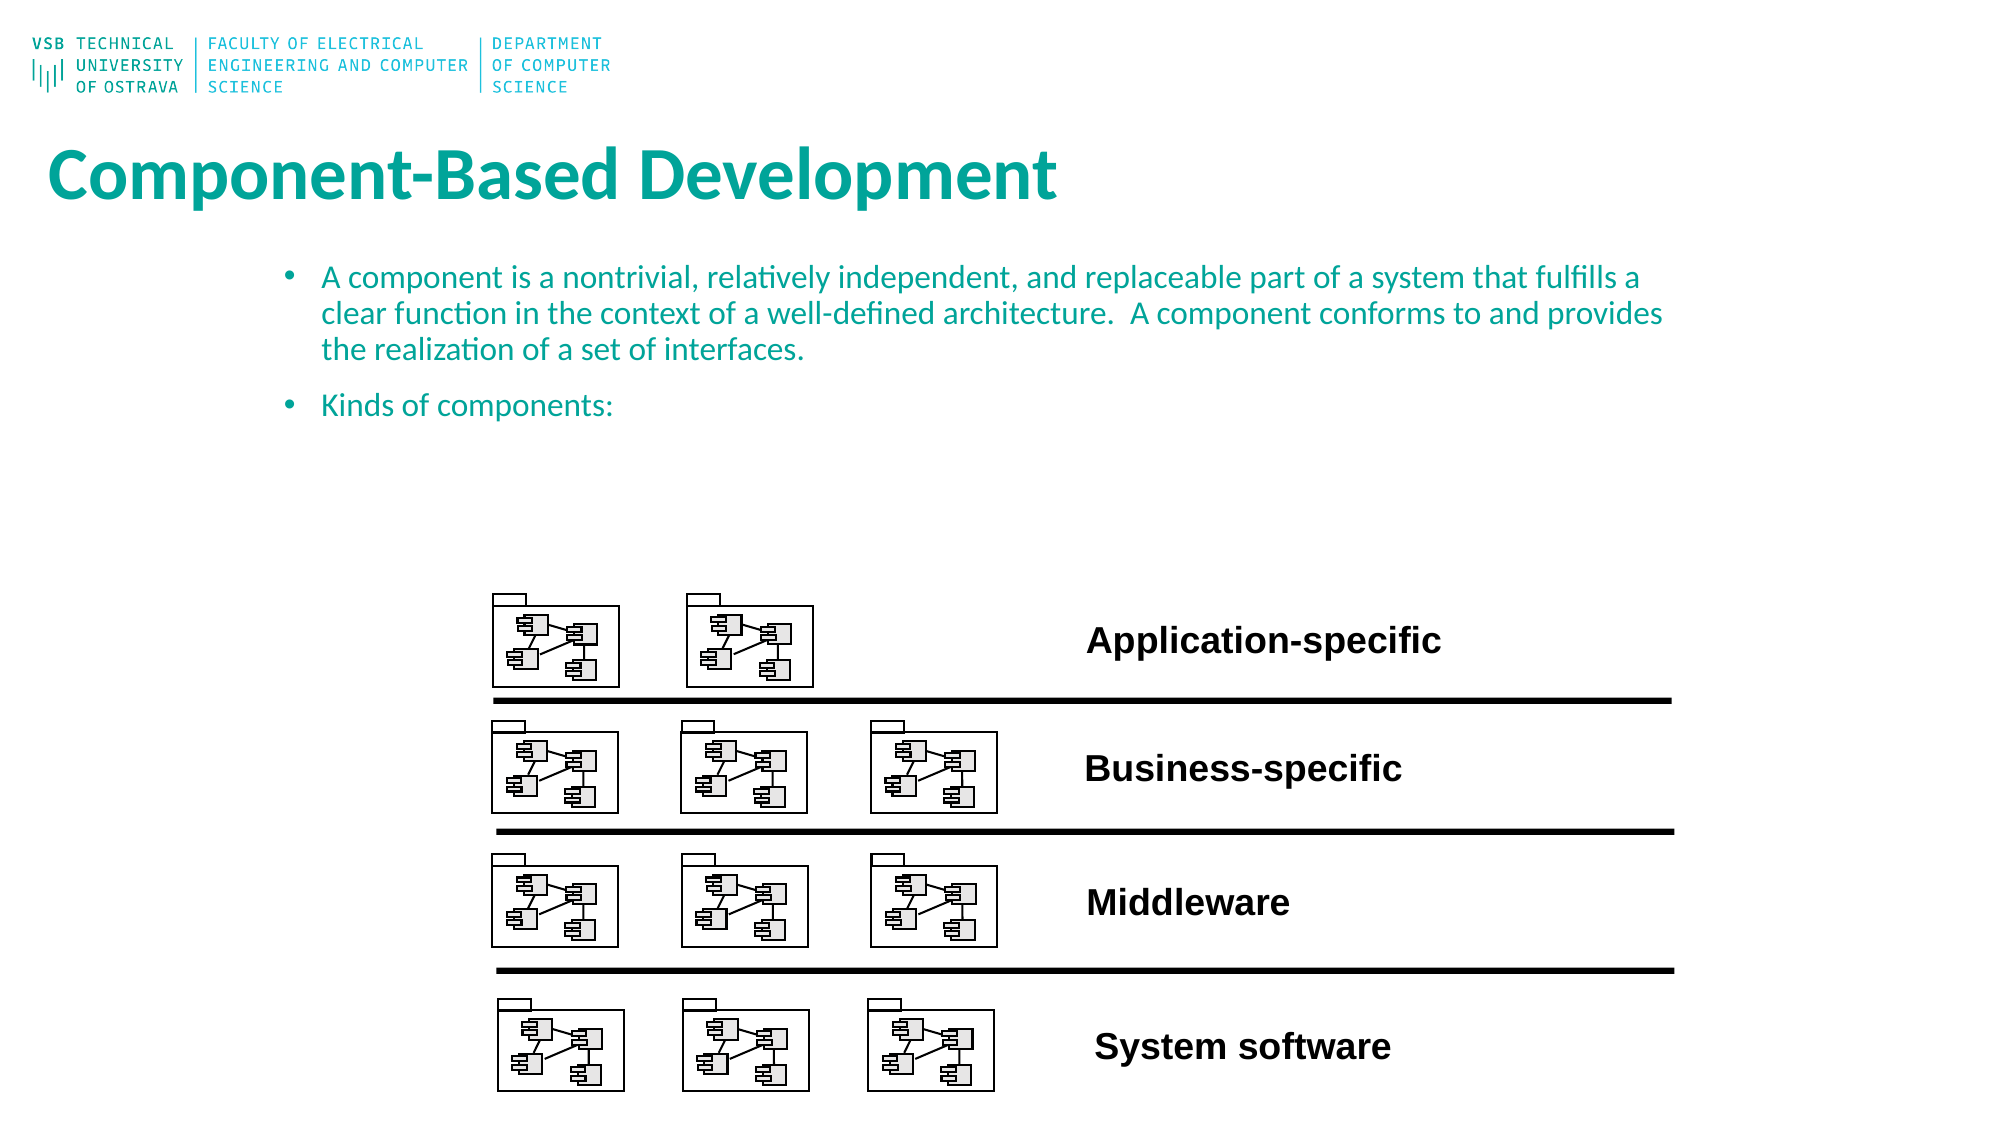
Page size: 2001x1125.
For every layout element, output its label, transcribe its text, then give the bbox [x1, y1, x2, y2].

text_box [868, 998, 995, 1092]
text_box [681, 720, 808, 814]
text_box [686, 593, 813, 687]
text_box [682, 998, 809, 1092]
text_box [497, 998, 624, 1092]
text_box Middleware [1071, 870, 1306, 930]
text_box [681, 854, 808, 947]
picture [32, 37, 610, 93]
list A component is a nontrivial, relatively independent, and replaceable part of a system that fulfills a clear function in the context of a well-defined architecture. A component conforms to and provides the realization of a set of interfaces. Kinds of components: [268, 252, 1731, 1006]
text_box Business-specific [1069, 736, 1418, 797]
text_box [871, 854, 998, 947]
text_box System software [1079, 1015, 1407, 1075]
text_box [492, 594, 619, 687]
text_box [871, 720, 998, 814]
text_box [492, 854, 619, 947]
text_box Application-specific [1071, 608, 1458, 669]
title Component-Based Development [33, 107, 1969, 224]
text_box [492, 720, 619, 814]
